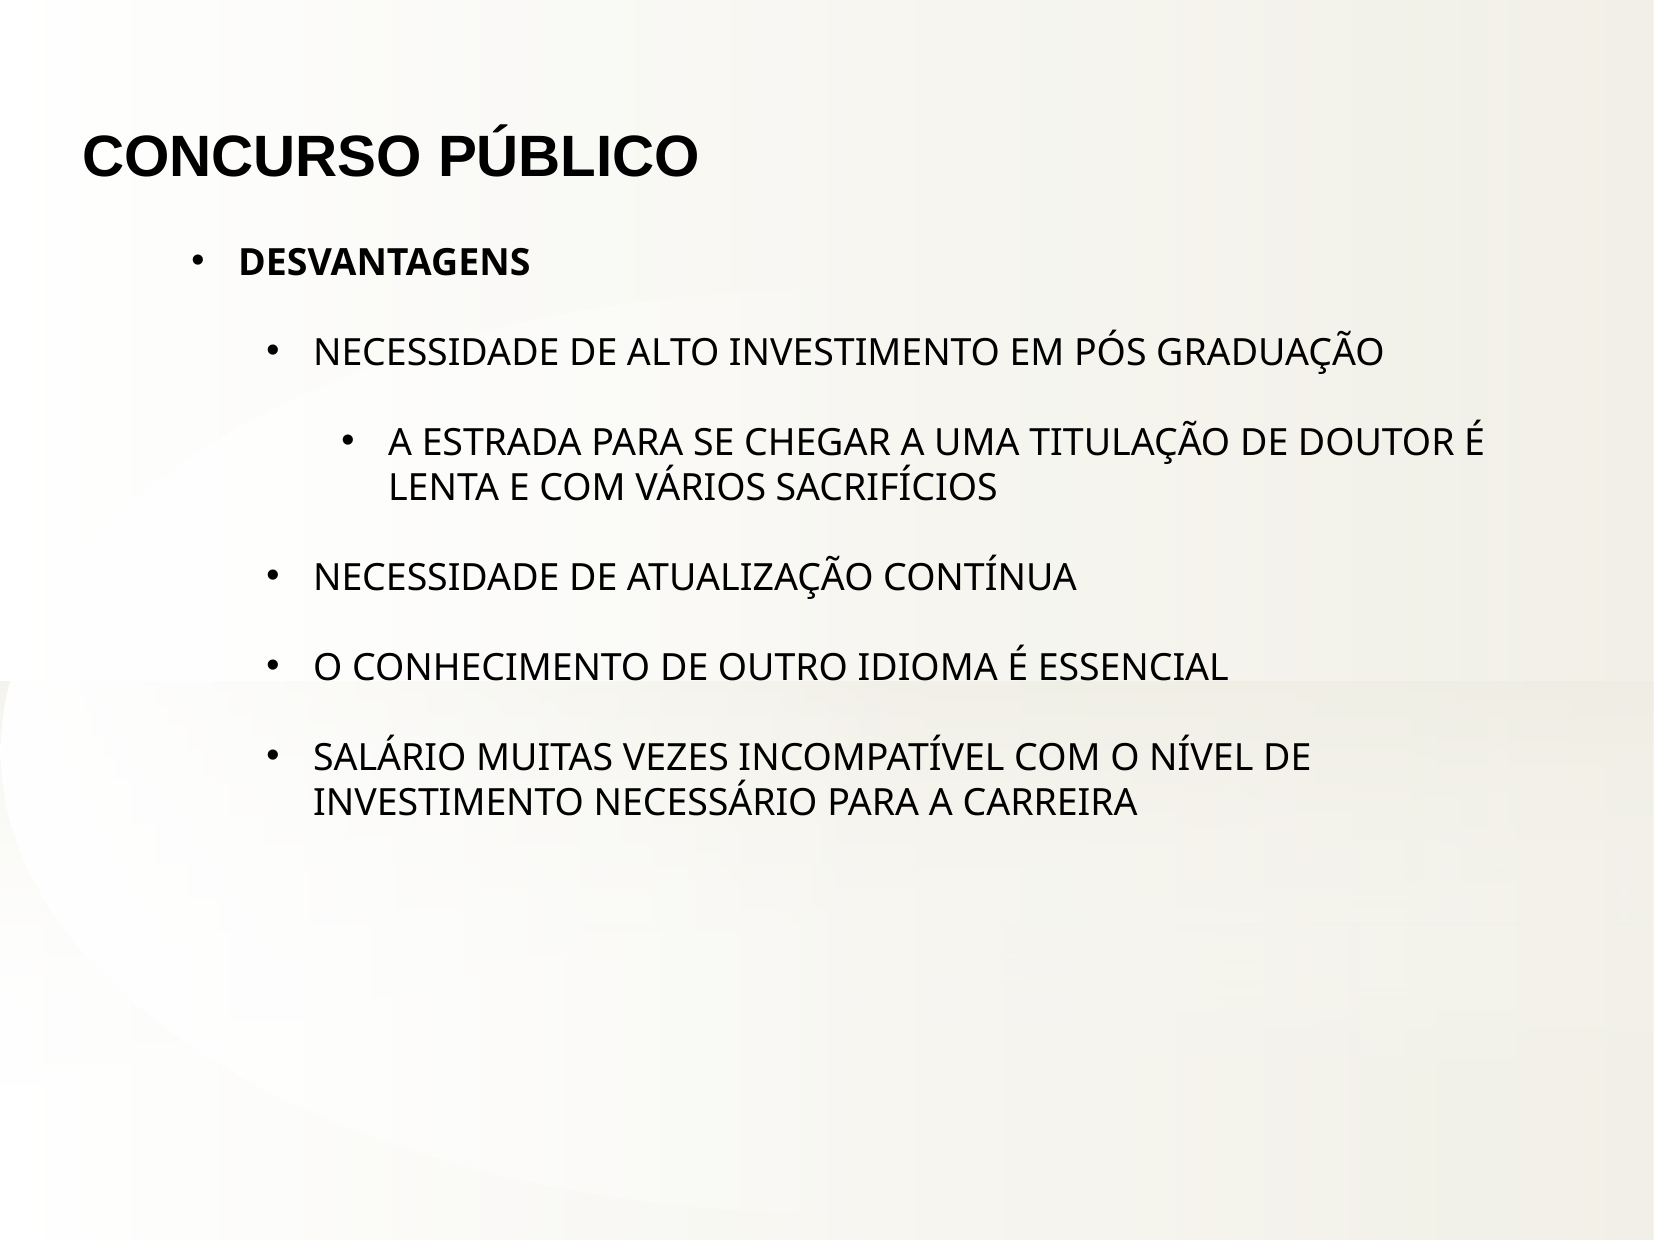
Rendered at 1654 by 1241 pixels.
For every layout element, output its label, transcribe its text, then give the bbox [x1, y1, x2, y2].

text_box DESVANTAGENS NECESSIDADE DE ALTO INVESTIMENTO EM PÓS GRADUAÇÃO A ESTRADA PARA SE CHEGAR A UMA TITULAÇÃO DE DOUTOR É LENTA E COM VÁRIOS SACRIFÍCIOS NECESSIDADE DE ATUALIZAÇÃO CONTÍNUA O CONHECIMENTO DE OUTRO IDIOMA É ESSENCIAL SALÁRIO MUITAS VEZES INCOMPATÍVEL COM O NÍVEL DE INVESTIMENTO NECESSÁRIO PARA A CARREIRA [176, 257, 1564, 1011]
text_box CONCURSO PÚBLICO [82, 49, 1571, 257]
